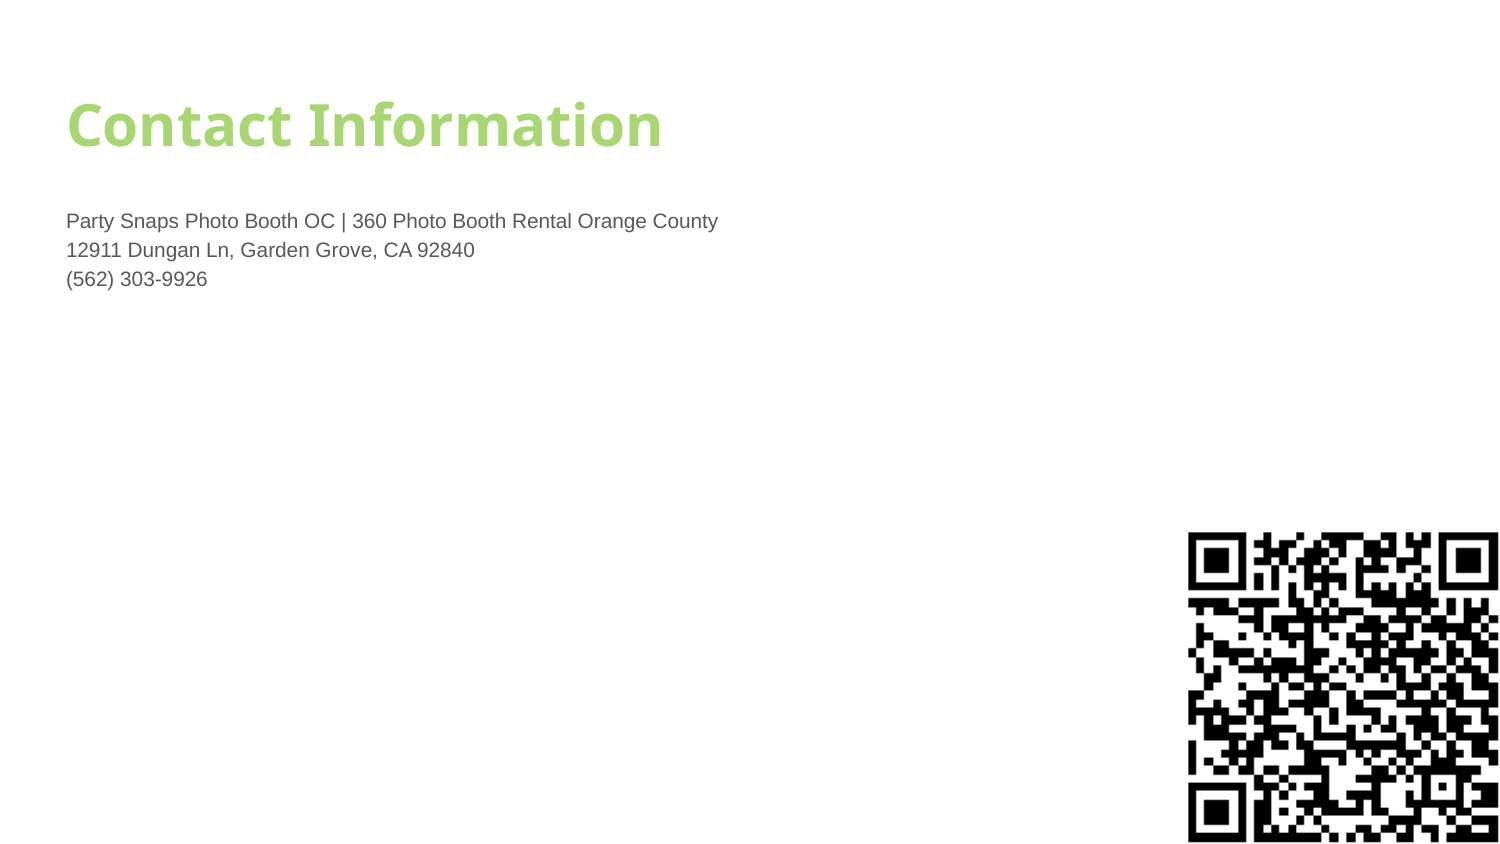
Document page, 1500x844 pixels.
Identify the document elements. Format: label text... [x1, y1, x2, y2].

picture [1187, 530, 1500, 844]
list Party Snaps Photo Booth OC | 360 Photo Booth Rental Orange County 12911 Dungan Ln, Garden Grove, CA 92840 (562) 303-9926 [51, 189, 1449, 750]
title Contact Information [51, 72, 1449, 167]
